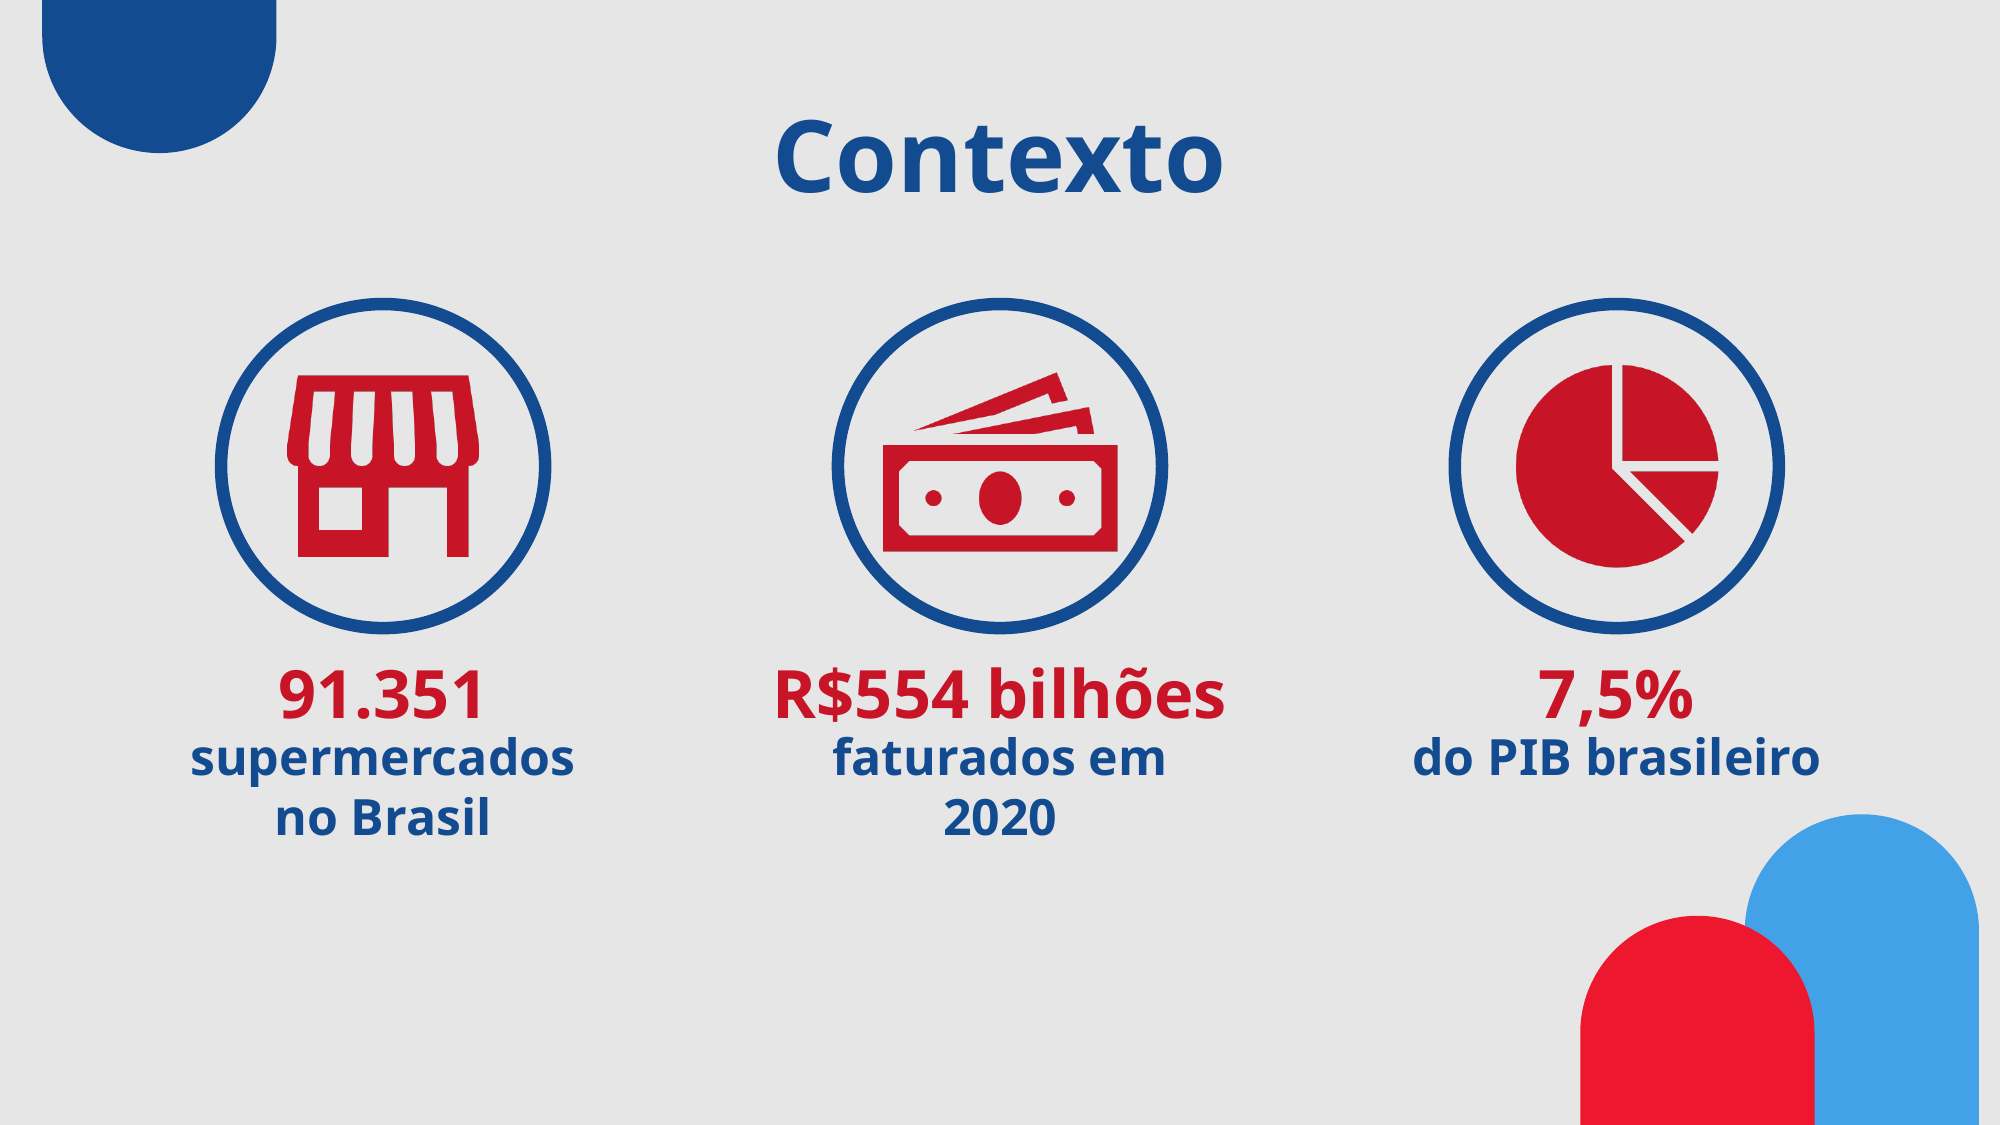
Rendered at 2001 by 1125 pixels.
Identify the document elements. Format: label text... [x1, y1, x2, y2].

text_box Contexto [378, 84, 1621, 220]
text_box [1744, 814, 1979, 1125]
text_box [138, 304, 1862, 855]
text_box [41, 0, 278, 155]
text_box [1579, 914, 1744, 1125]
